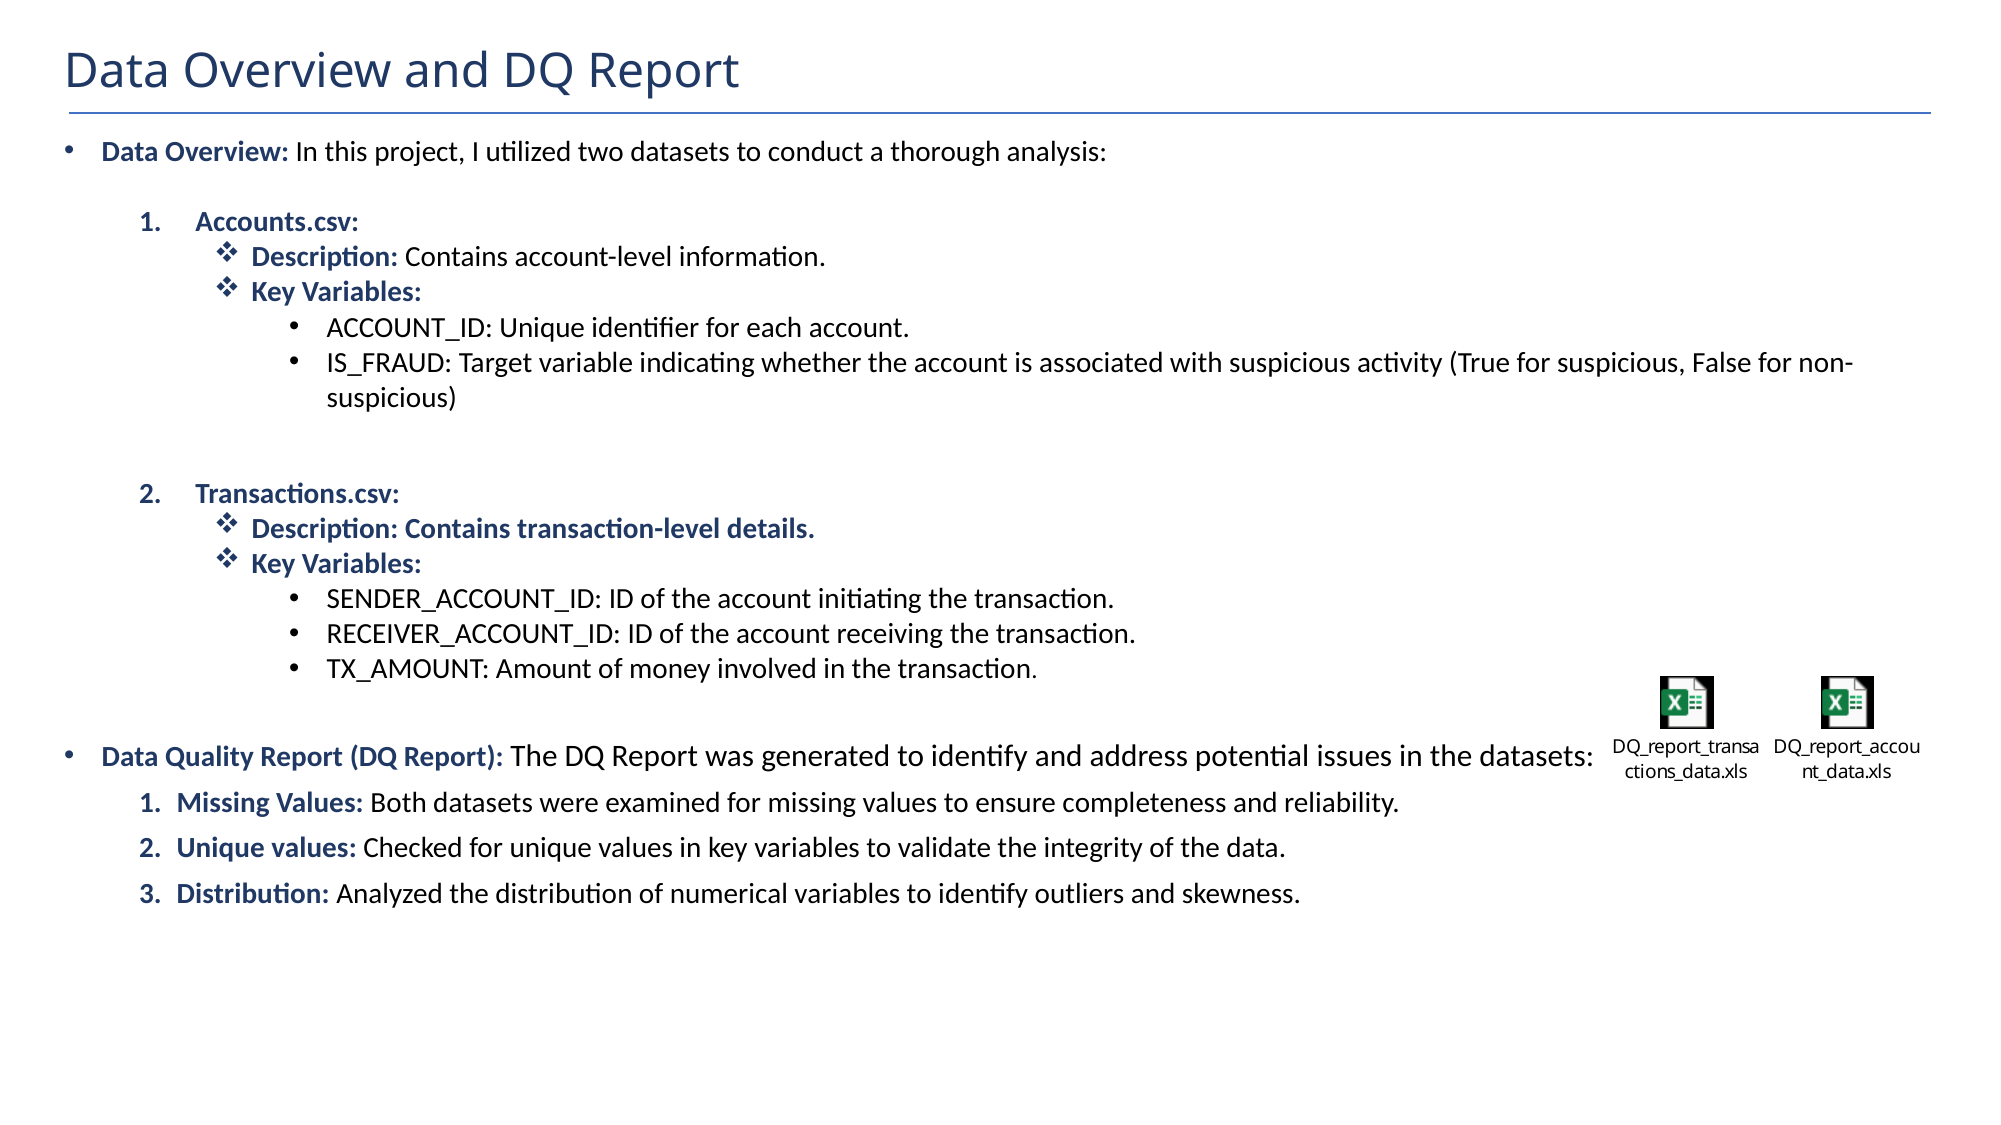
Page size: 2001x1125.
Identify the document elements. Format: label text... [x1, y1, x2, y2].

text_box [1609, 676, 1764, 810]
text_box Data Overview and DQ Report [49, 32, 1687, 105]
list Data Overview: In this project, I utilized two datasets to conduct a thorough analysis: Accounts.csv: Description: Contains account-level information. Key Variables: ACCOUNT_ID: Unique identifier for each account. IS_FRAUD: Target variable indicating whether the account is associated with suspicious activity (True for suspicious, False for non-suspicious) Transactions.csv: Description: Contains transaction-level details. Key Variables: SENDER_ACCOUNT_ID: ID of the account initiating the transaction. RECEIVER_ACCOUNT_ID: ID of the account receiving the transaction. TX_AMOUNT: Amount of money involved in the transaction. Data Quality Report (DQ Report): The DQ Report was generated to identify and address potential issues in the datasets: Missing Values: Both datasets were examined for missing values to ensure completeness and reliability. Unique values: Checked for unique values in key variables to validate the integrity of the data. Distribution: Analyzed the distribution of numerical variables to identify outliers and skewness. [49, 124, 1931, 1099]
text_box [1769, 676, 1924, 810]
